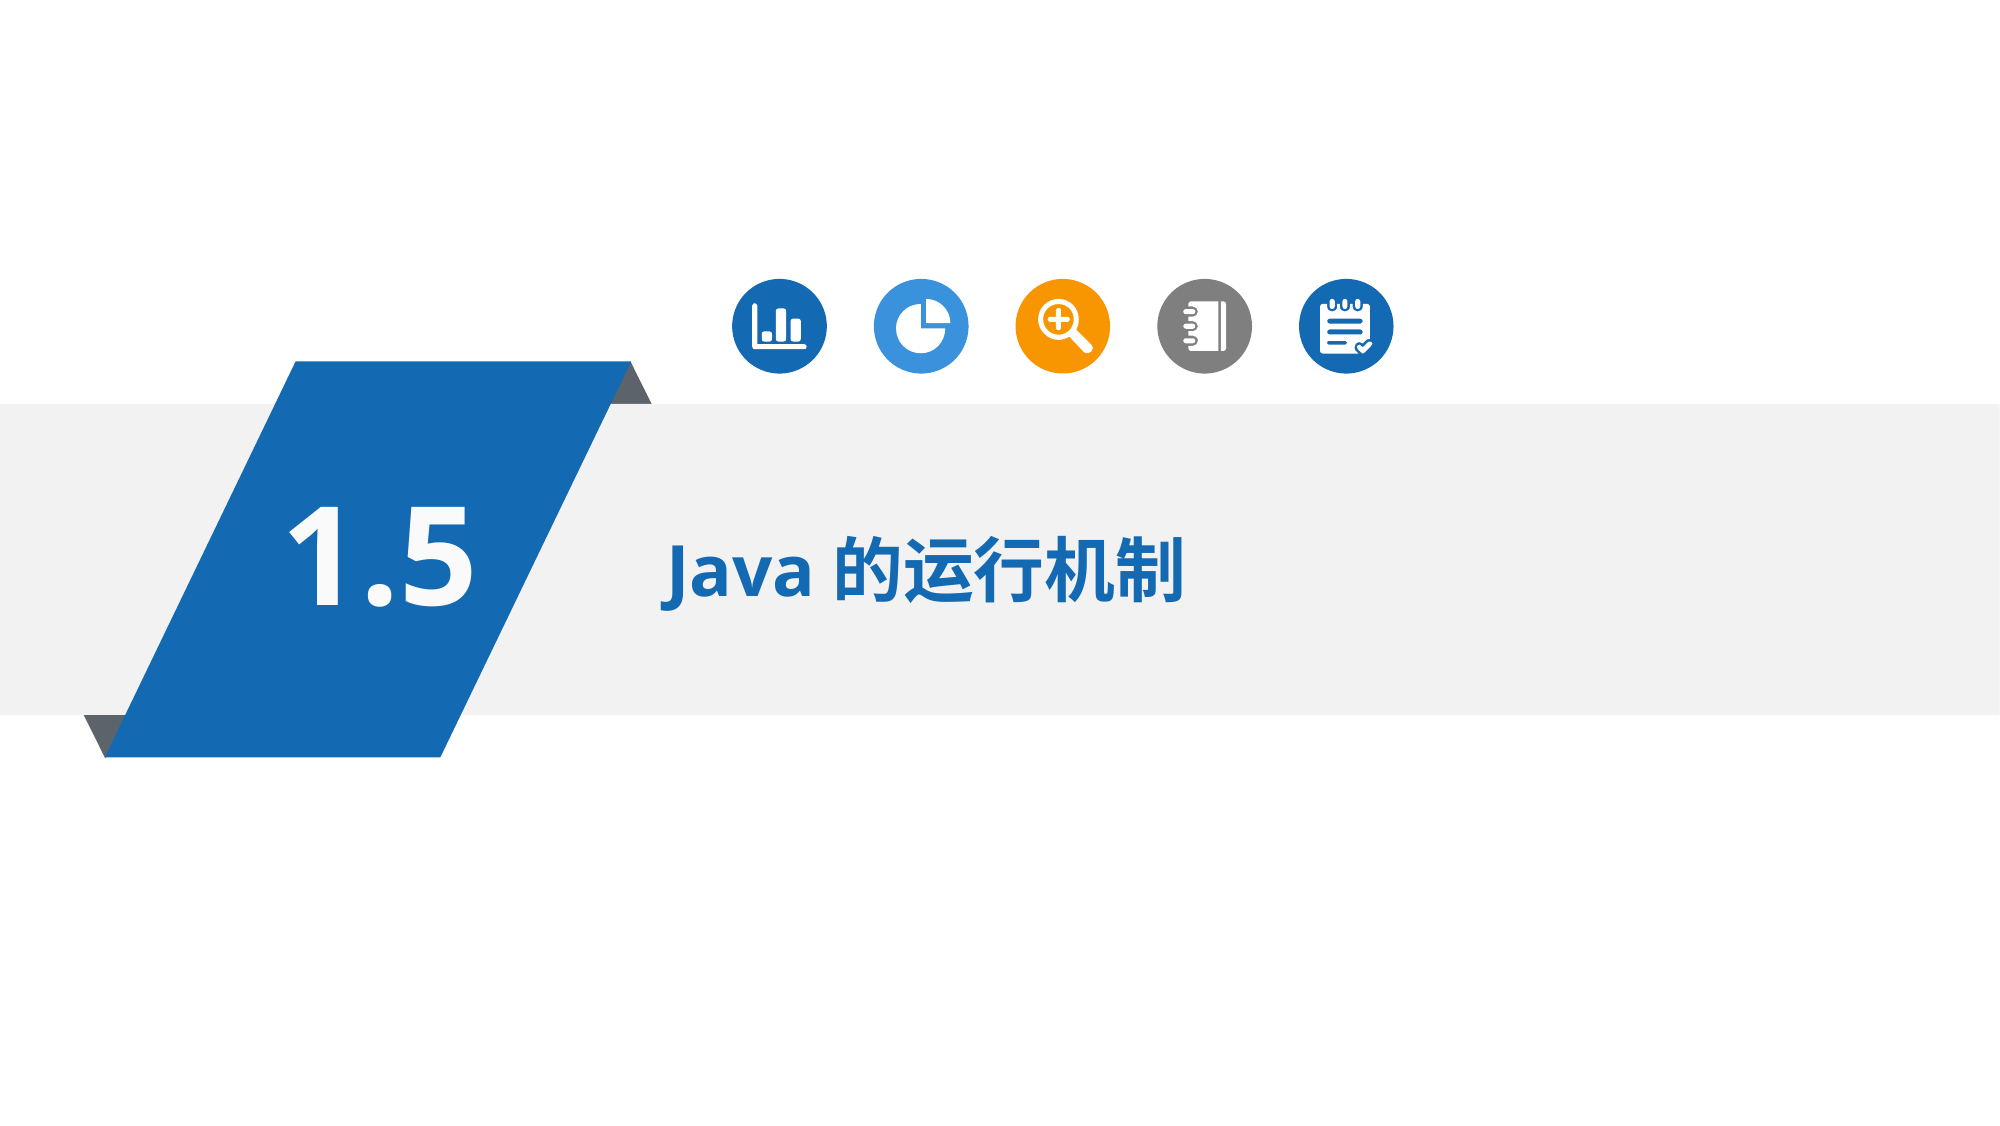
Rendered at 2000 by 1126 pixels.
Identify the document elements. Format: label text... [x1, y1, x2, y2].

text_box Java的运行机制 [651, 517, 1756, 618]
text_box 1.5 [266, 460, 552, 641]
